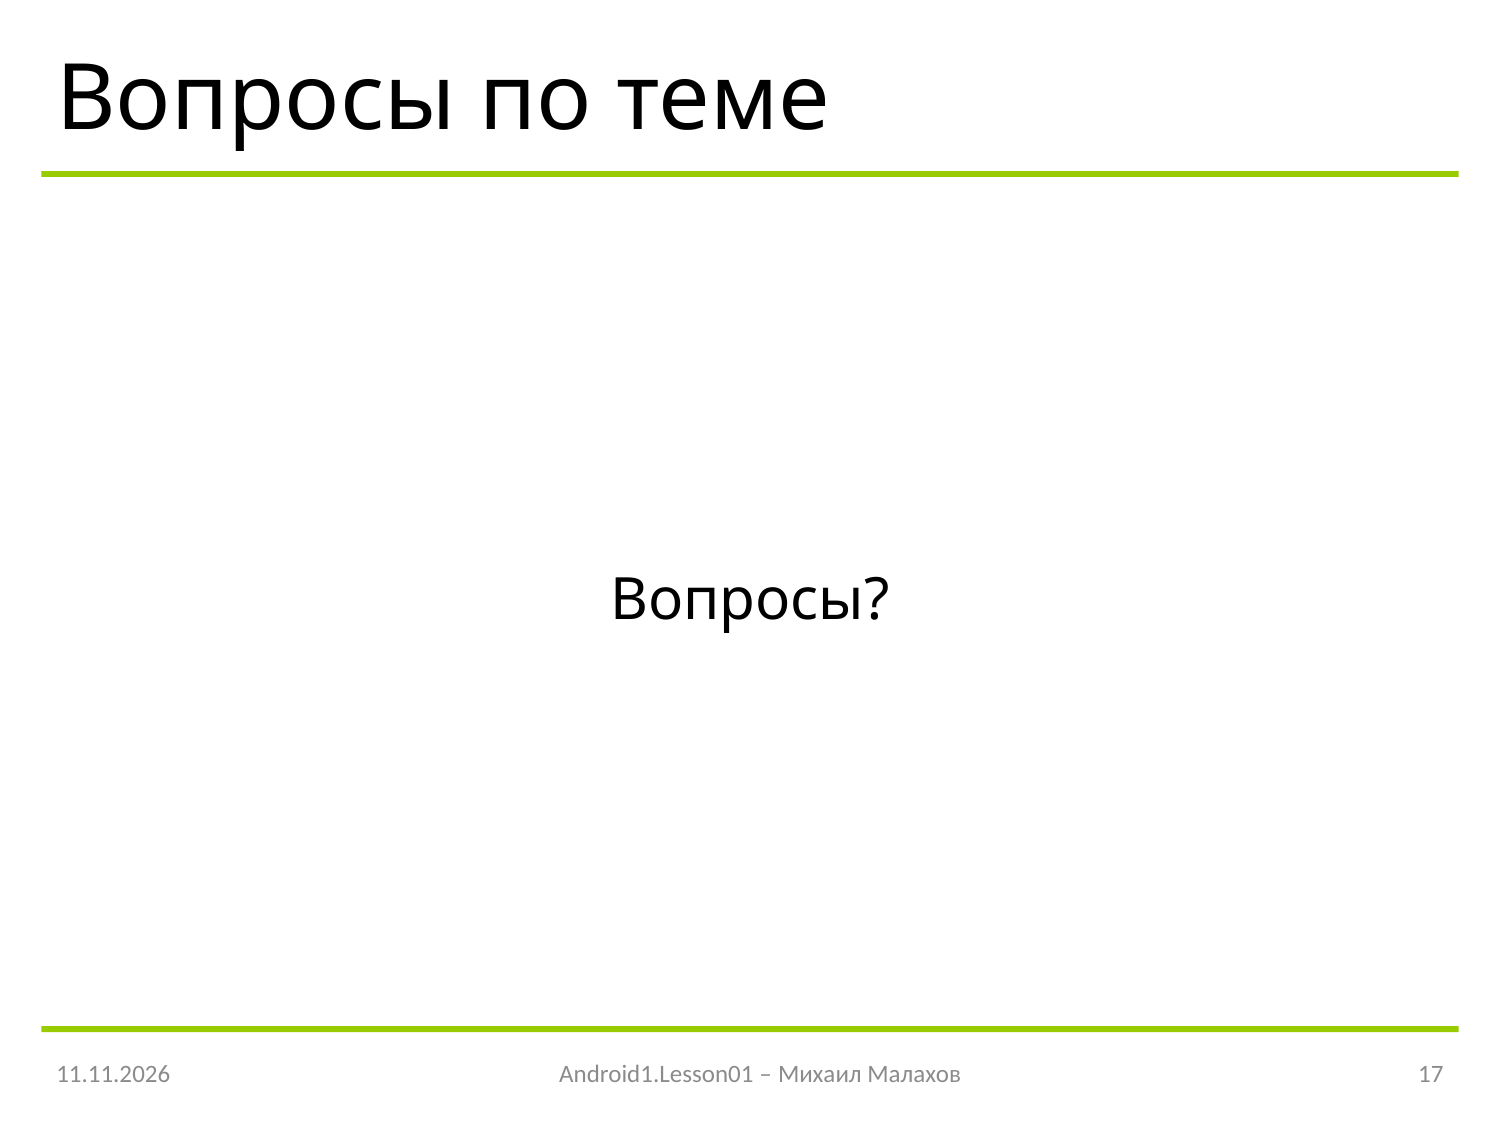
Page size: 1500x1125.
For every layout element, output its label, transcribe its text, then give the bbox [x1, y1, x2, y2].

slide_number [41, 1042, 247, 1103]
title Вопросы по теме [41, 40, 1459, 159]
slide_number 17 [1273, 1042, 1459, 1103]
footer Android1.Lesson01 – Михаил Малахов [247, 1042, 1273, 1103]
list Вопросы? [41, 187, 1459, 1014]
